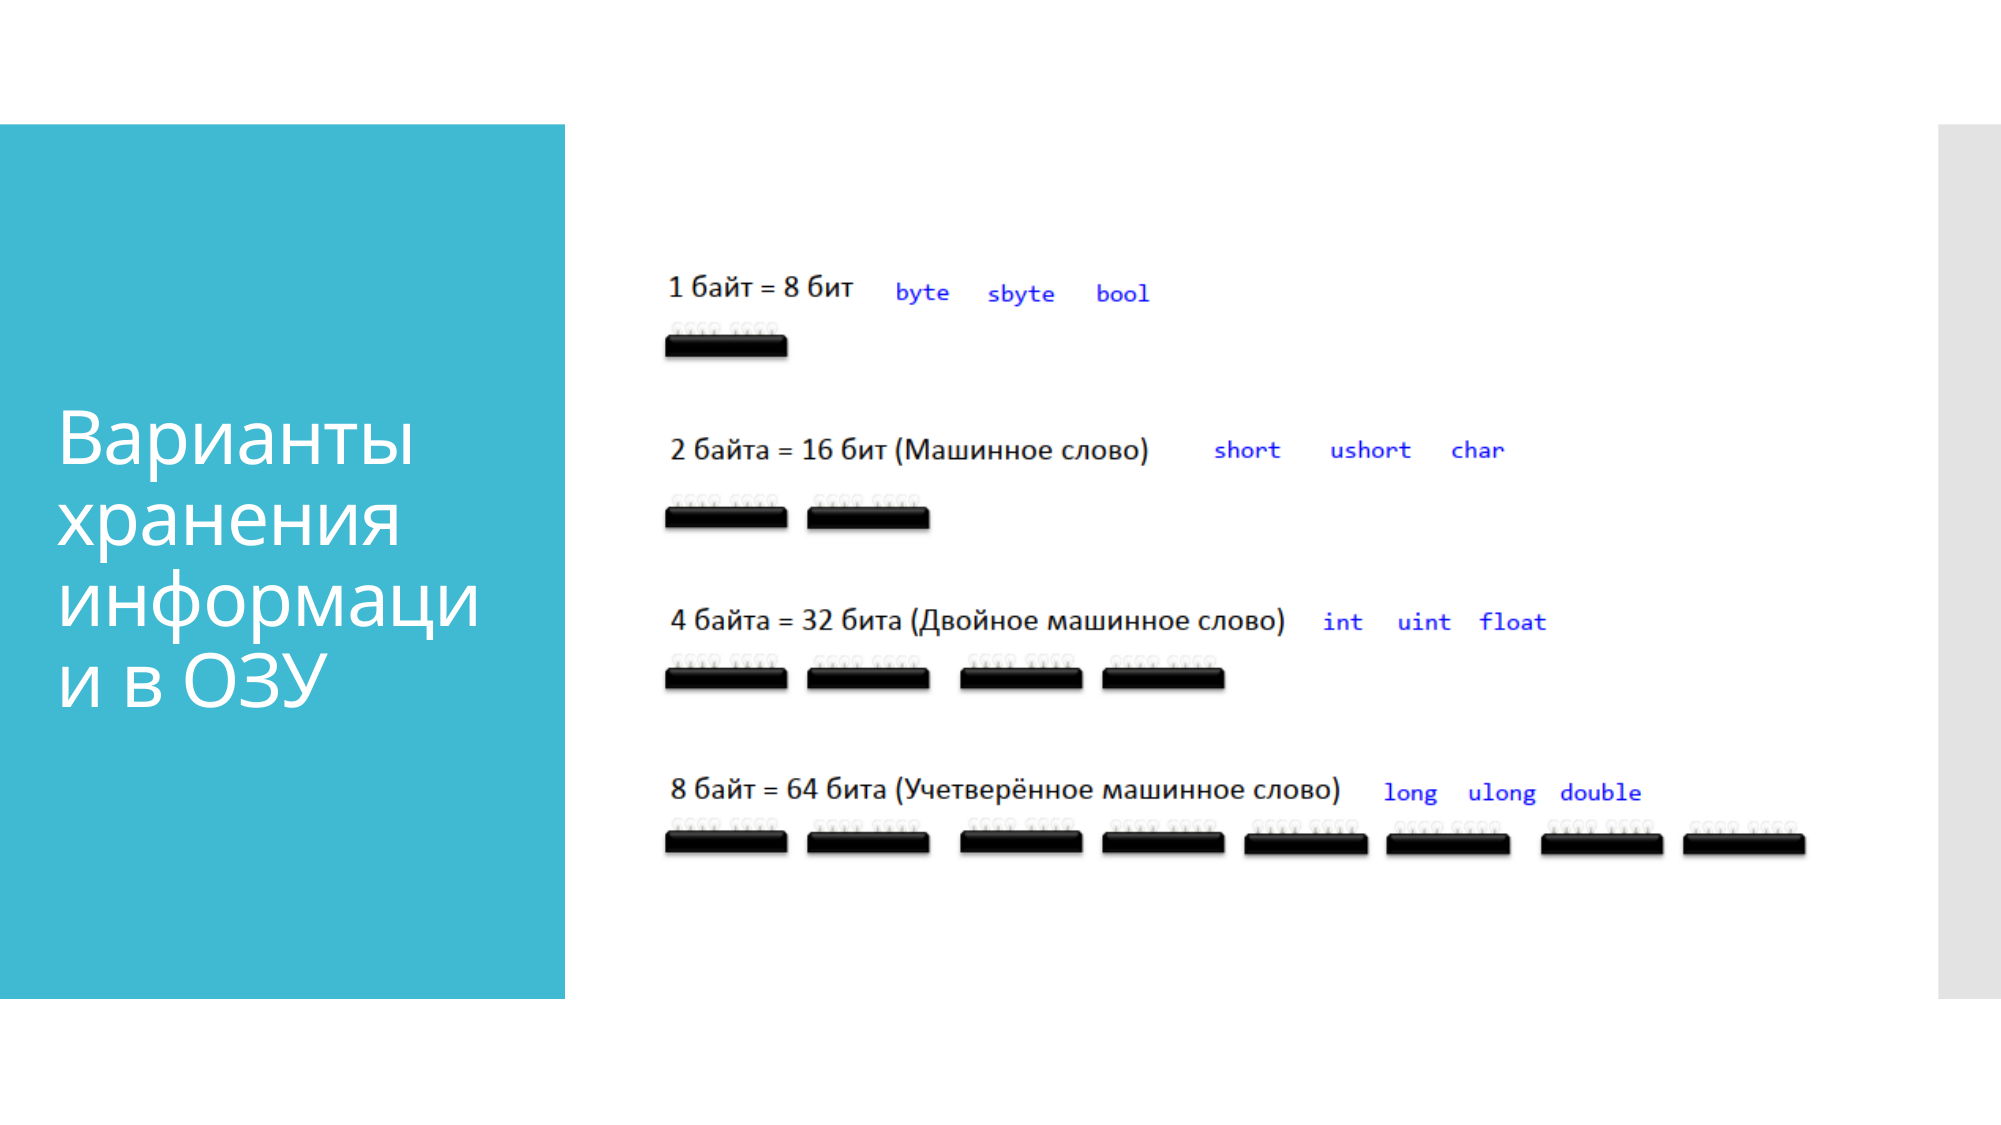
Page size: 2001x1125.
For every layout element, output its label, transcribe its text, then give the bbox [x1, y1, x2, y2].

title Варианты хранения информации в ОЗУ [41, 184, 525, 940]
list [634, 245, 1835, 879]
